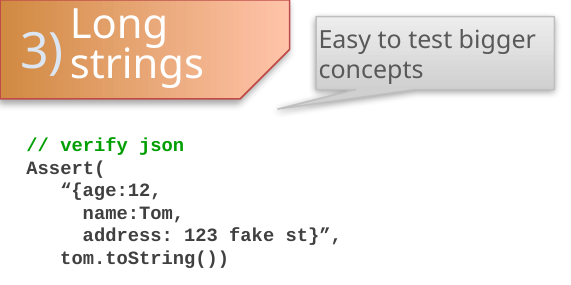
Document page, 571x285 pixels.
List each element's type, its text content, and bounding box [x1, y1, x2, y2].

text_box [277, 92, 404, 110]
text_box Long strings [54, 0, 245, 95]
text_box [0, 0, 291, 100]
text_box 3) [5, 11, 54, 86]
text_box Easy to test bigger concepts [303, 16, 558, 92]
text_box // verify json Assert( “{age:12, name:Tom, address: 123 fake st}”, tom.toString()) [11, 125, 453, 285]
